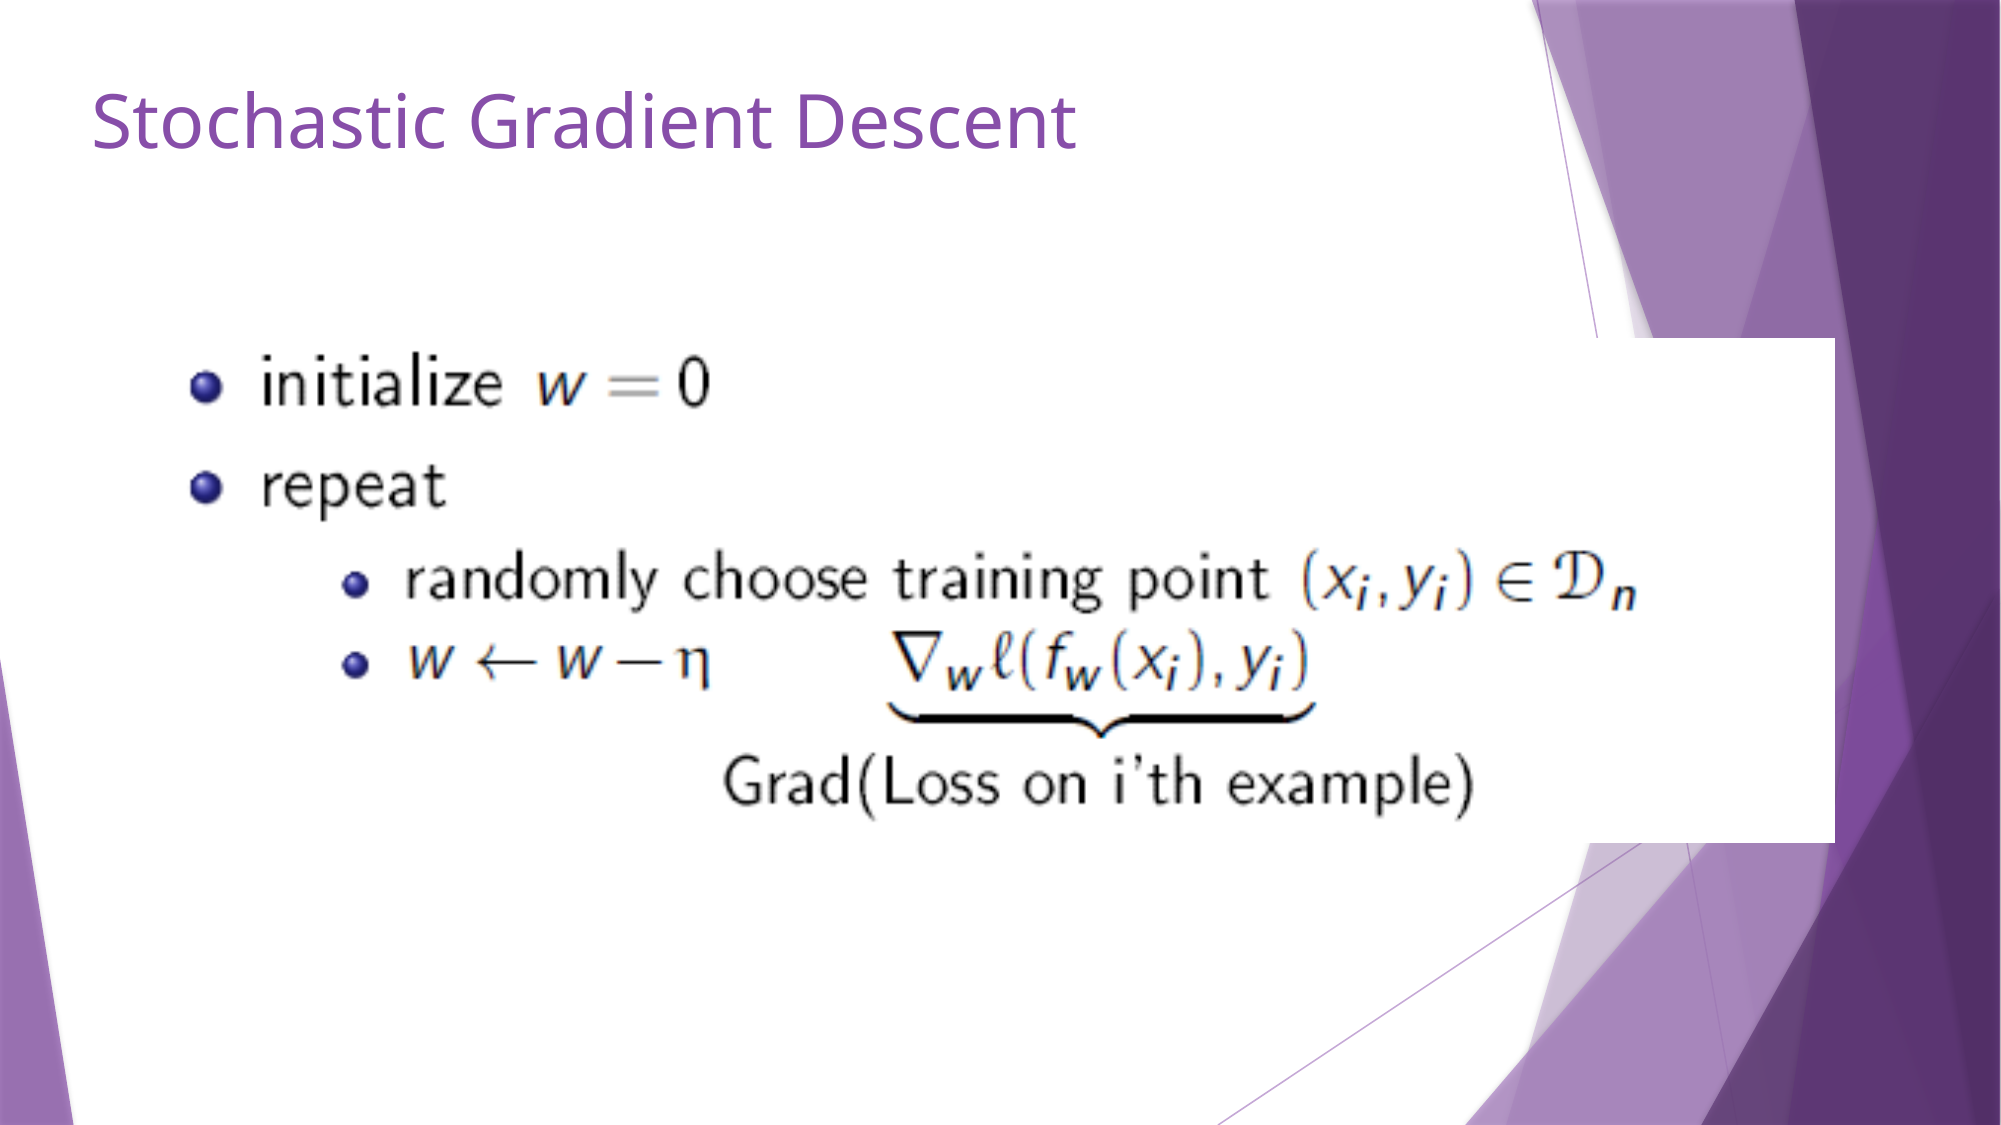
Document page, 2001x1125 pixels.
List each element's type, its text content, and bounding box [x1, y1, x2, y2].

title Stochastic Gradient Descent [76, 65, 1722, 283]
picture [164, 338, 1836, 843]
